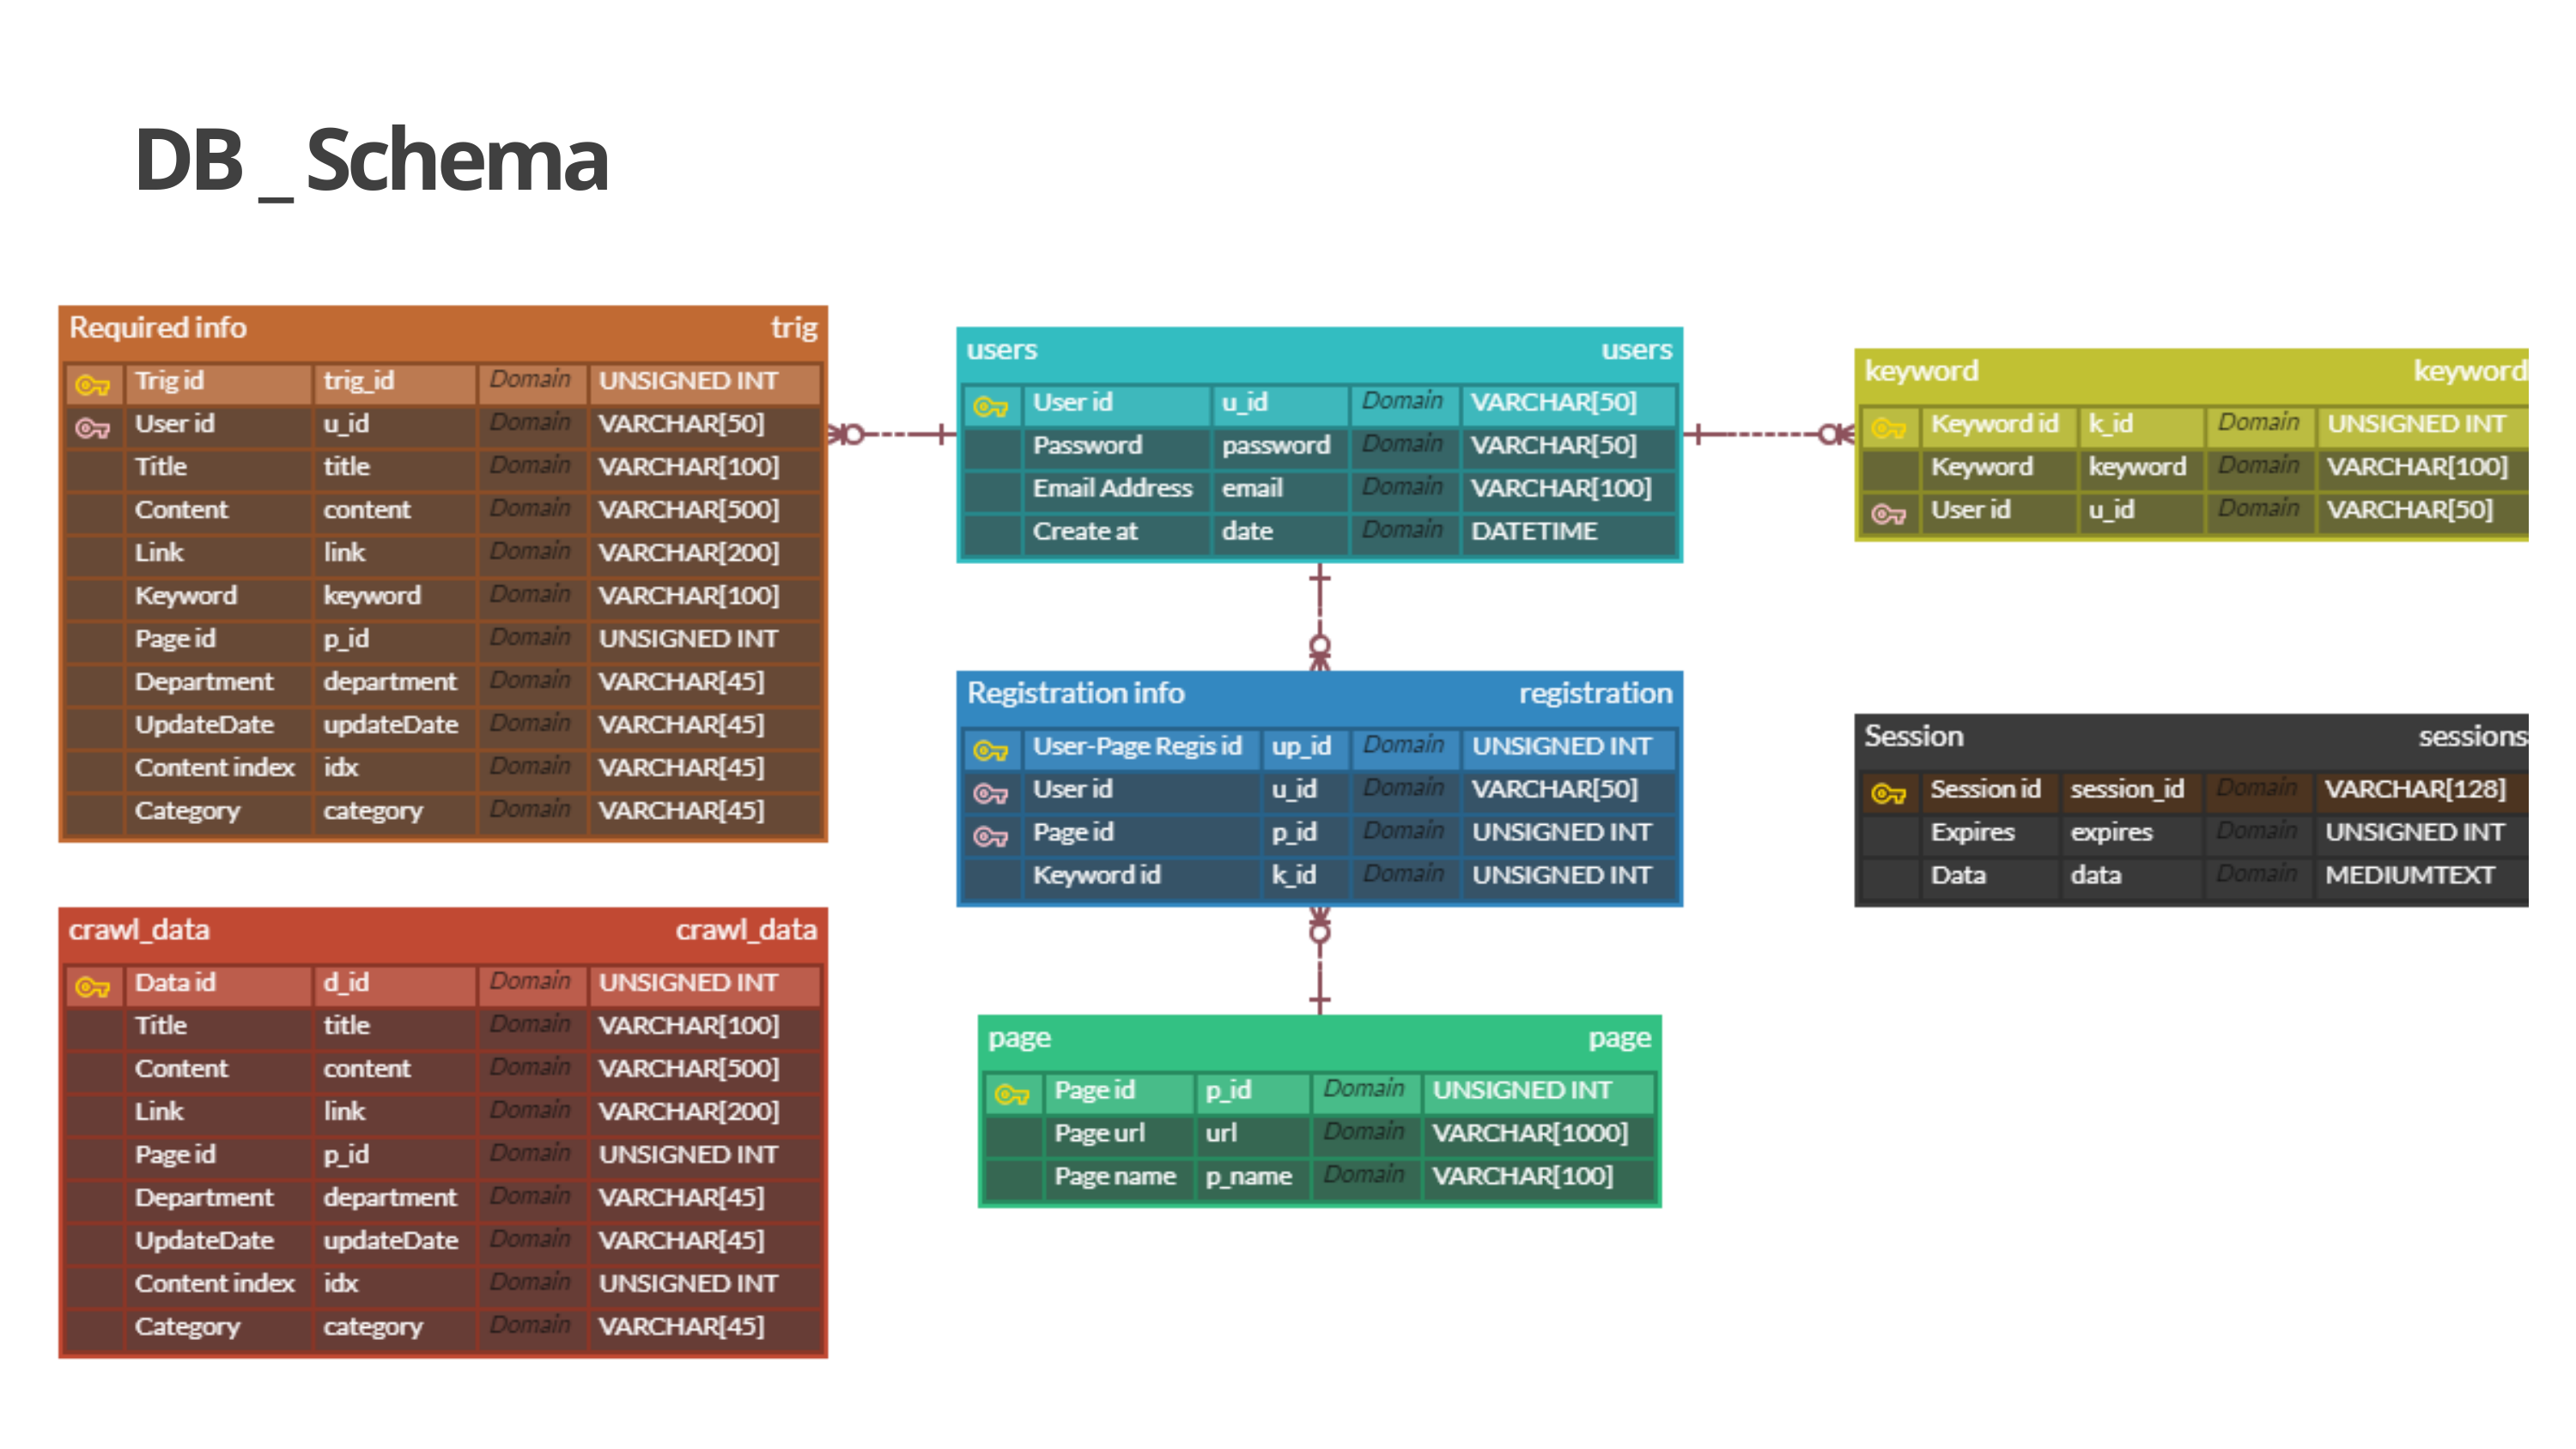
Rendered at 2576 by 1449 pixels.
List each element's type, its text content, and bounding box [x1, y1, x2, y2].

picture [15, 299, 2529, 1362]
text_box DB _ Schema [118, 97, 944, 296]
